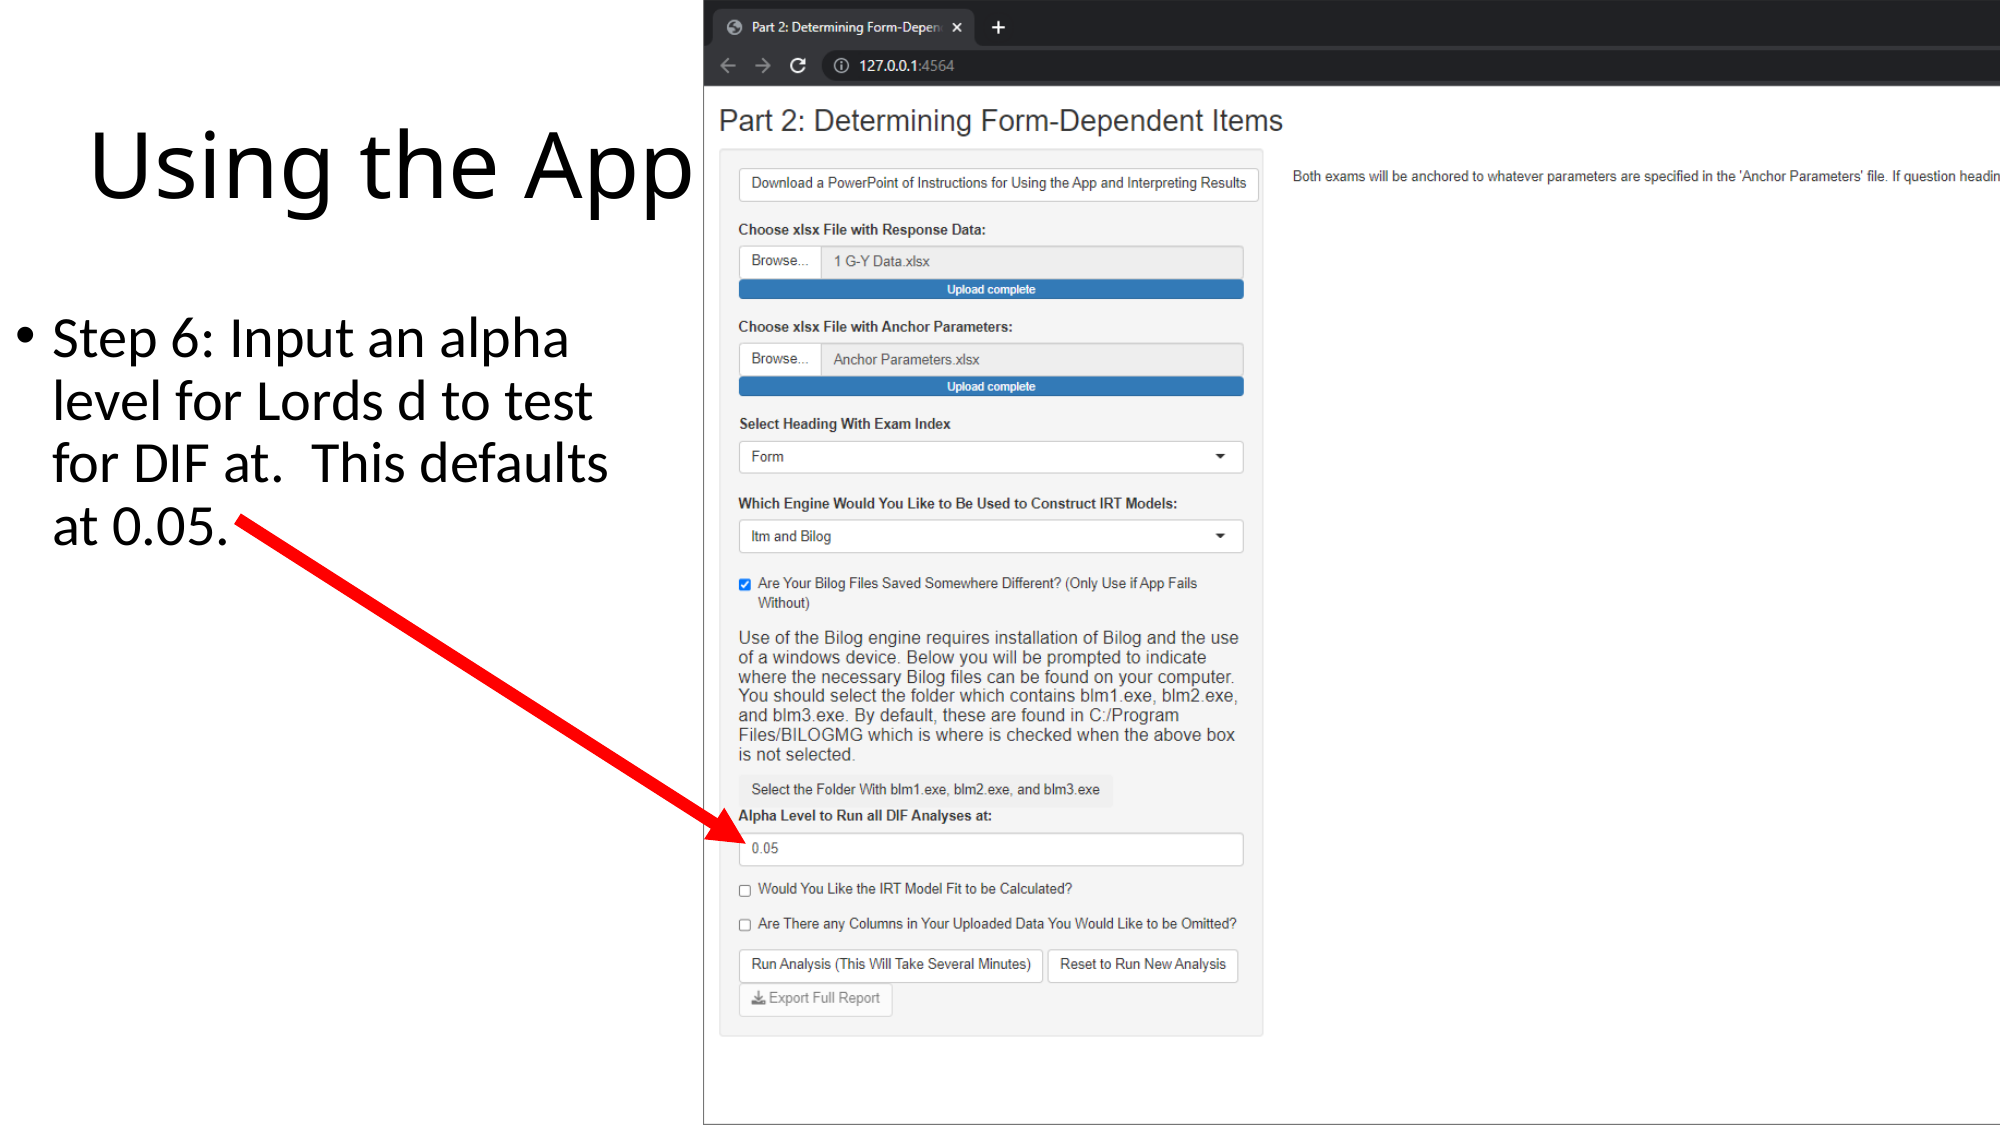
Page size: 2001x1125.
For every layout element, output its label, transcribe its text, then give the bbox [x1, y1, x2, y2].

picture [703, 0, 2000, 1125]
title Using the App [72, 59, 703, 278]
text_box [237, 518, 746, 844]
list Step 6: Input an alpha level for Lords d to test for DIF at. This defaults at 0.05. [0, 299, 673, 1125]
